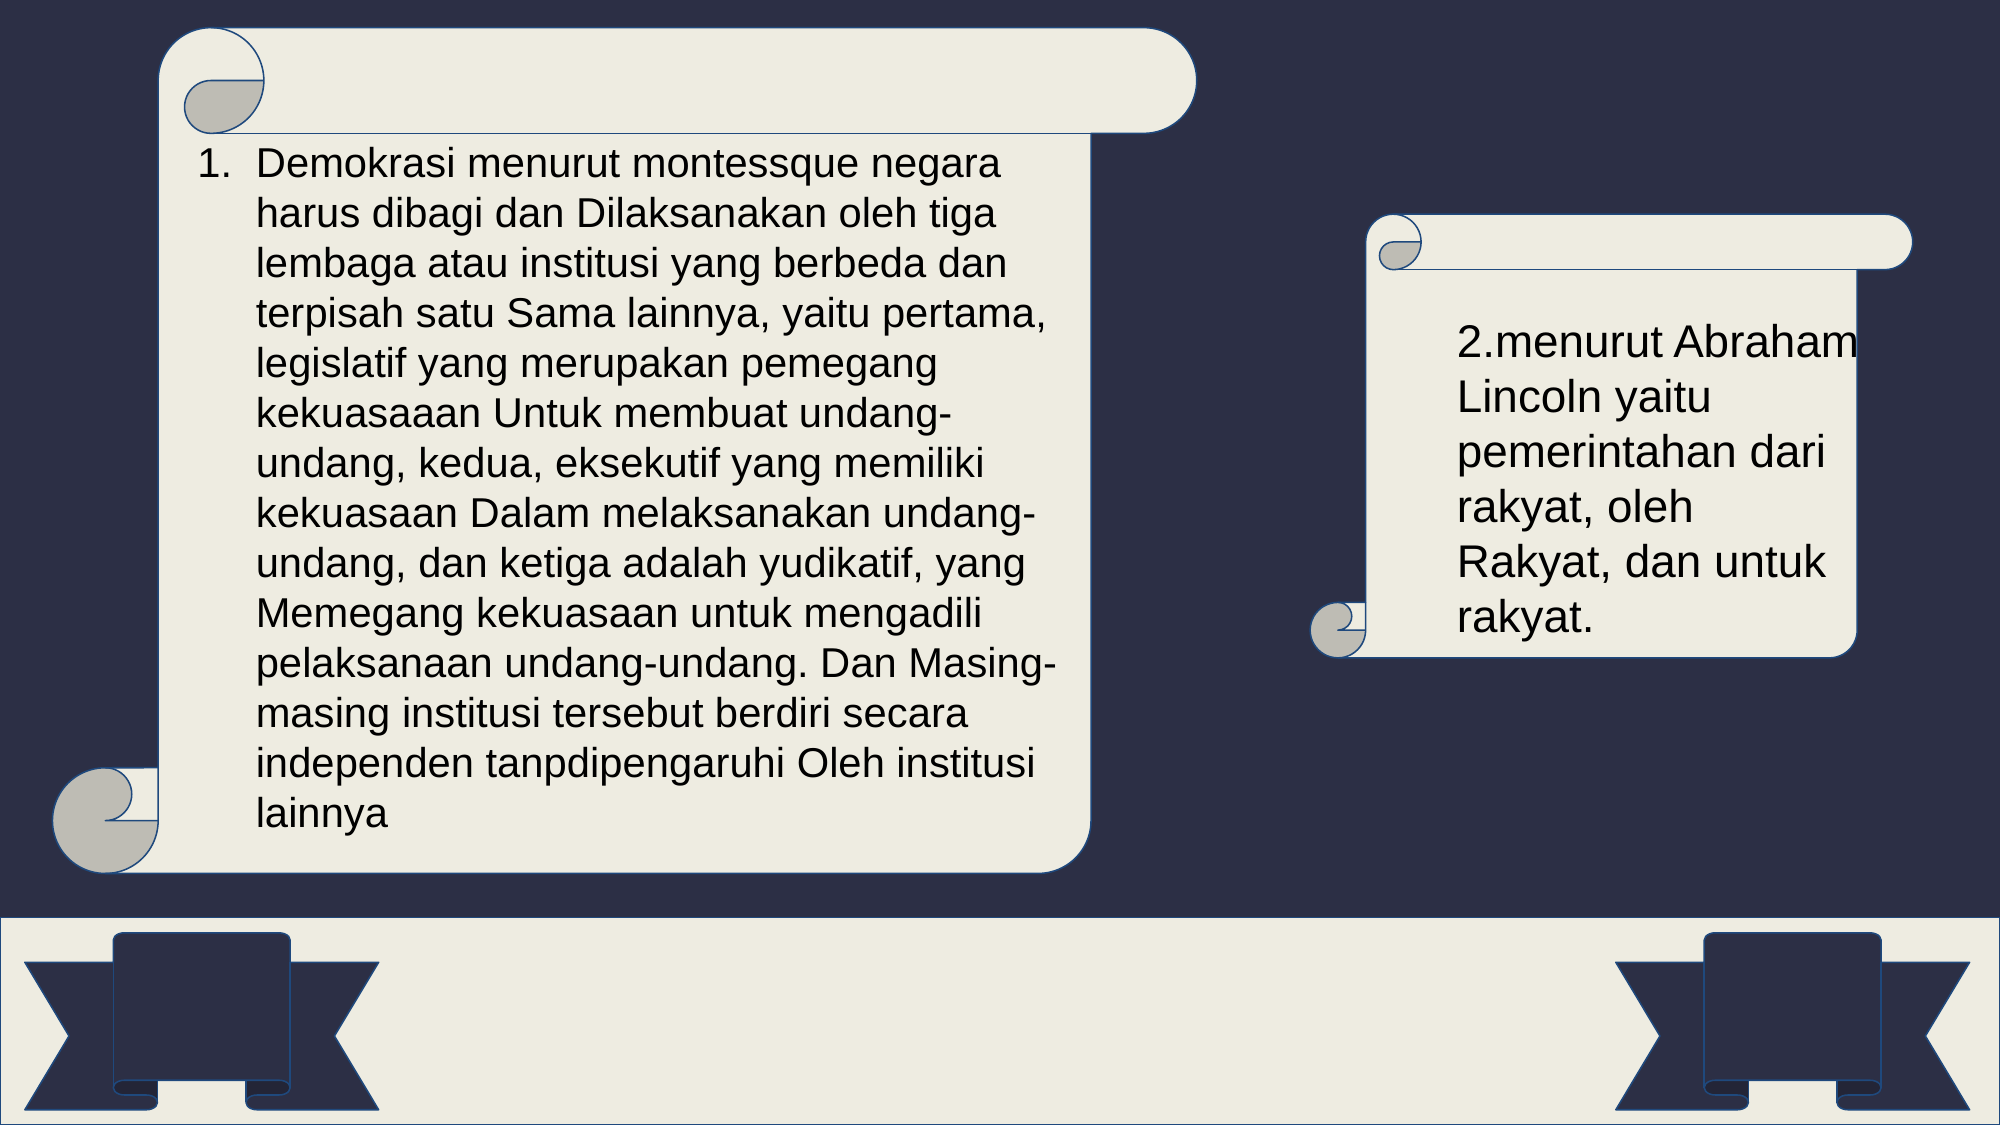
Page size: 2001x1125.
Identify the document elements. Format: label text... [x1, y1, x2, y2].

text_box [52, 27, 1197, 874]
text_box 2.menurut Abraham Lincoln yaitu pemerintahan dari rakyat, oleh Rakyat, dan untuk rakyat. [1412, 296, 1875, 657]
text_box [24, 932, 379, 1110]
text_box [0, 917, 2000, 1125]
text_box [1310, 214, 1913, 658]
text_box [1615, 932, 1970, 1110]
text_box Demokrasi menurut montessque negara harus dibagi dan Dilaksanakan oleh tiga lembaga atau institusi yang berbeda dan terpisah satu Sama lainnya, yaitu pertama, legislatif yang merupakan pemegang kekuasaaan Untuk membuat undang-undang, kedua, eksekutif yang memiliki kekuasaan Dalam melaksanakan undang-undang, dan ketiga adalah yudikatif, yang Memegang kekuasaan untuk mengadili pelaksanaan undang-undang. Dan Masing-masing institusi tersebut berdiri secara independen tanpdipengaruhi Oleh institusi lainnya [165, 120, 1084, 851]
